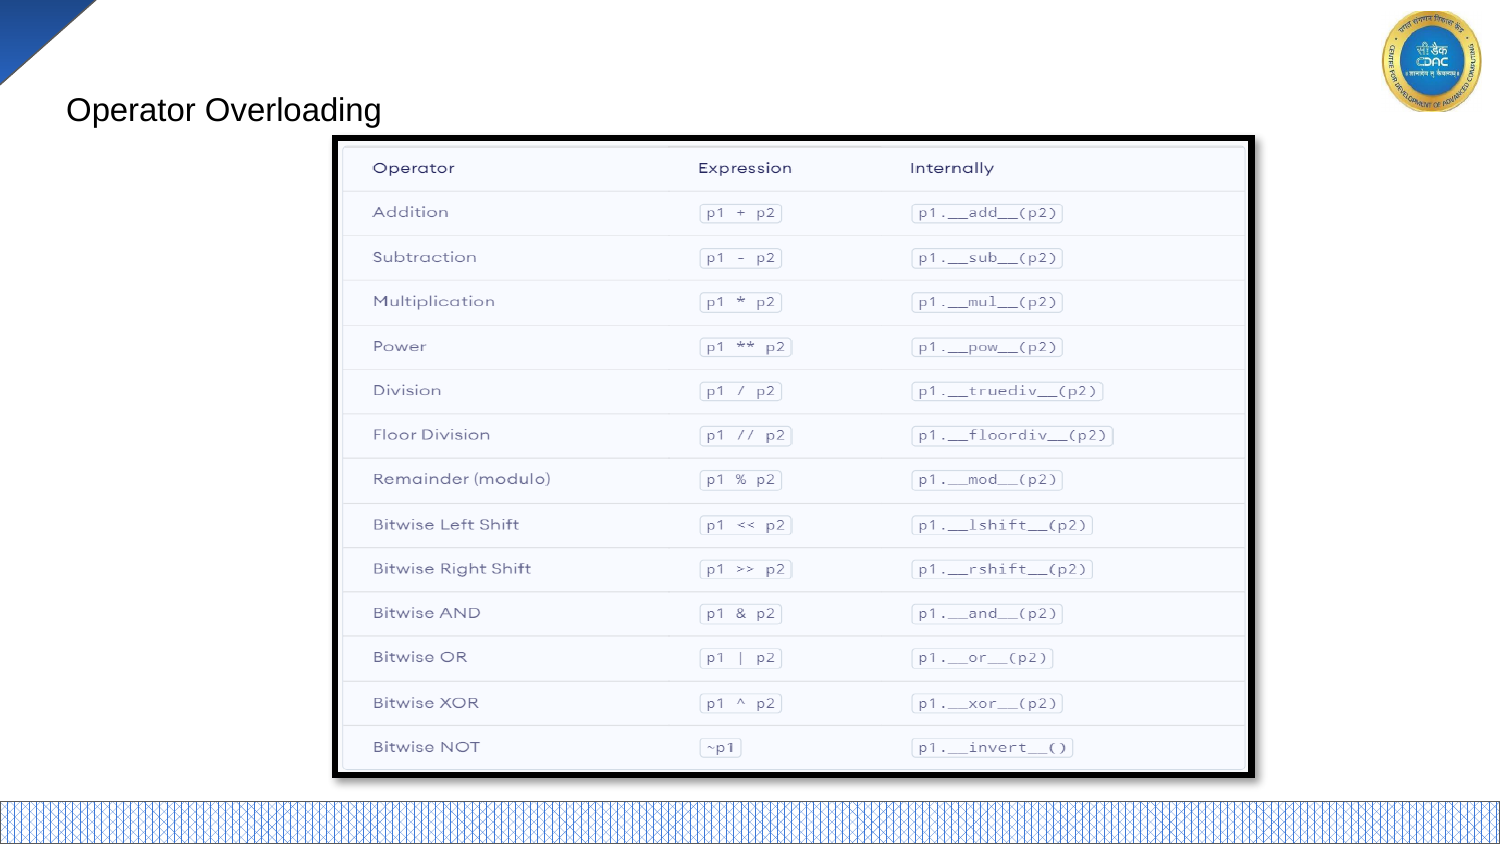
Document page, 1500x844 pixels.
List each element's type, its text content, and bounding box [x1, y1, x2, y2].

text_box [0, 0, 96, 85]
text_box [0, 801, 1500, 844]
picture [337, 141, 1249, 773]
text_box Operator Overloading [51, 72, 466, 167]
picture [1380, 11, 1482, 113]
